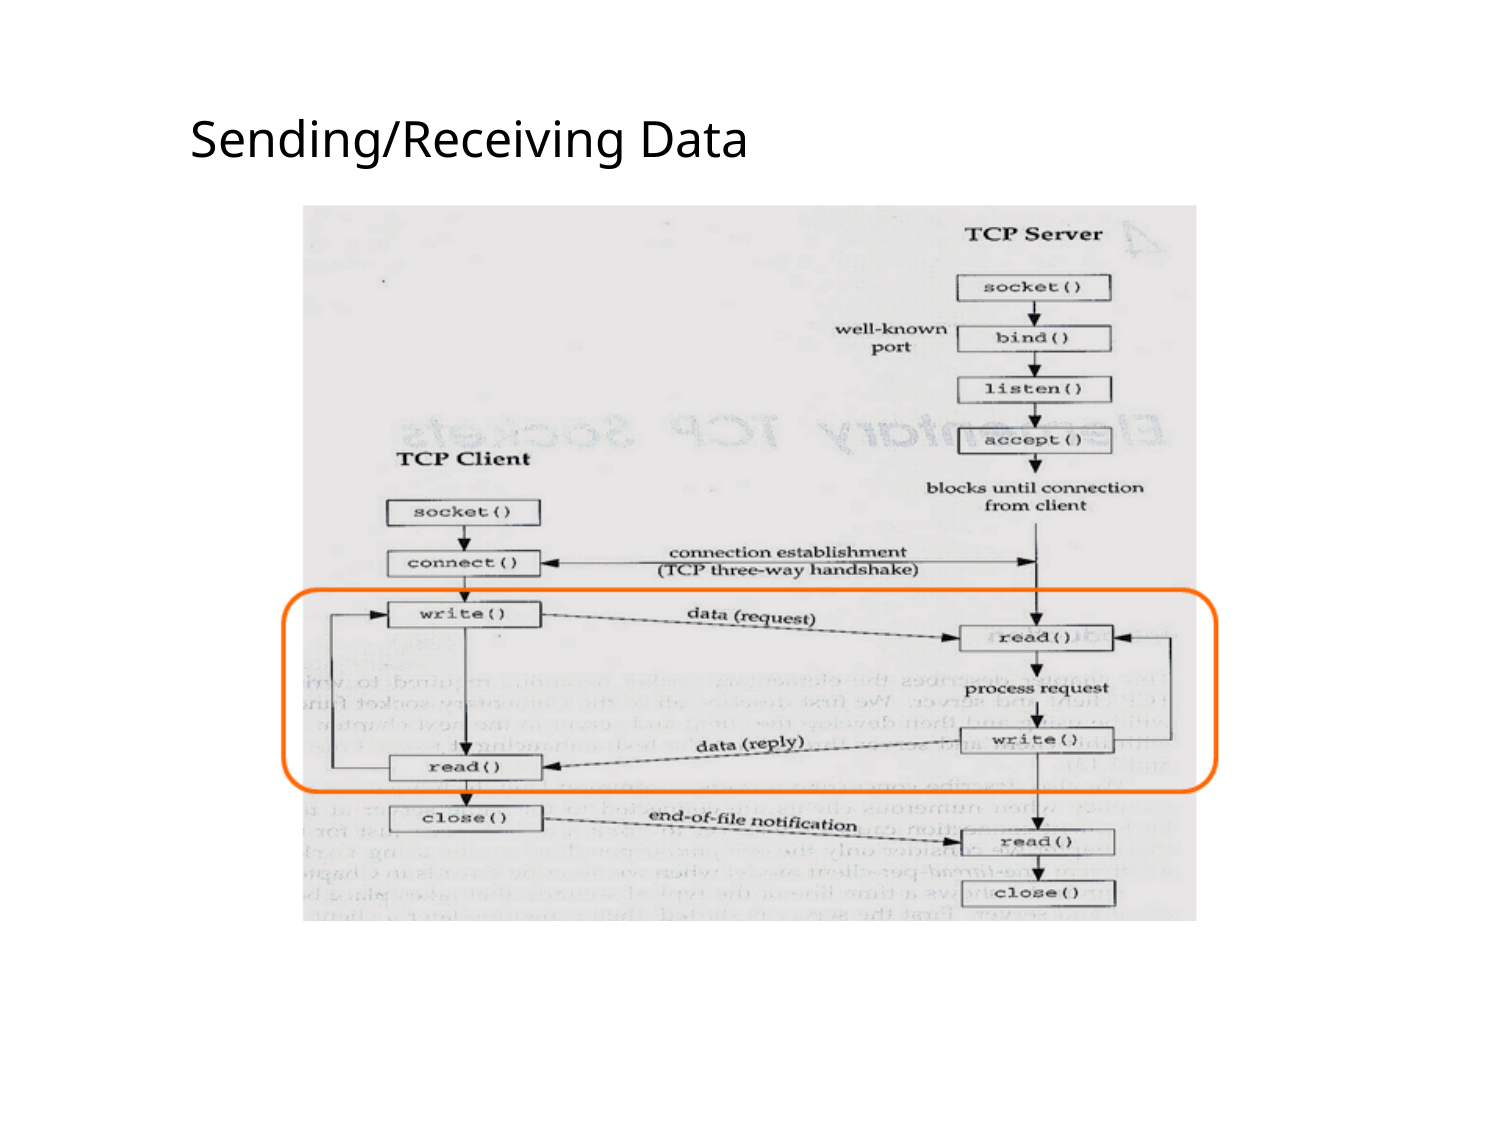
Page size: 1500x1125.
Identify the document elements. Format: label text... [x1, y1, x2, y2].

picture [272, 204, 1228, 921]
text_box Sending/Receiving Data [175, 99, 765, 175]
